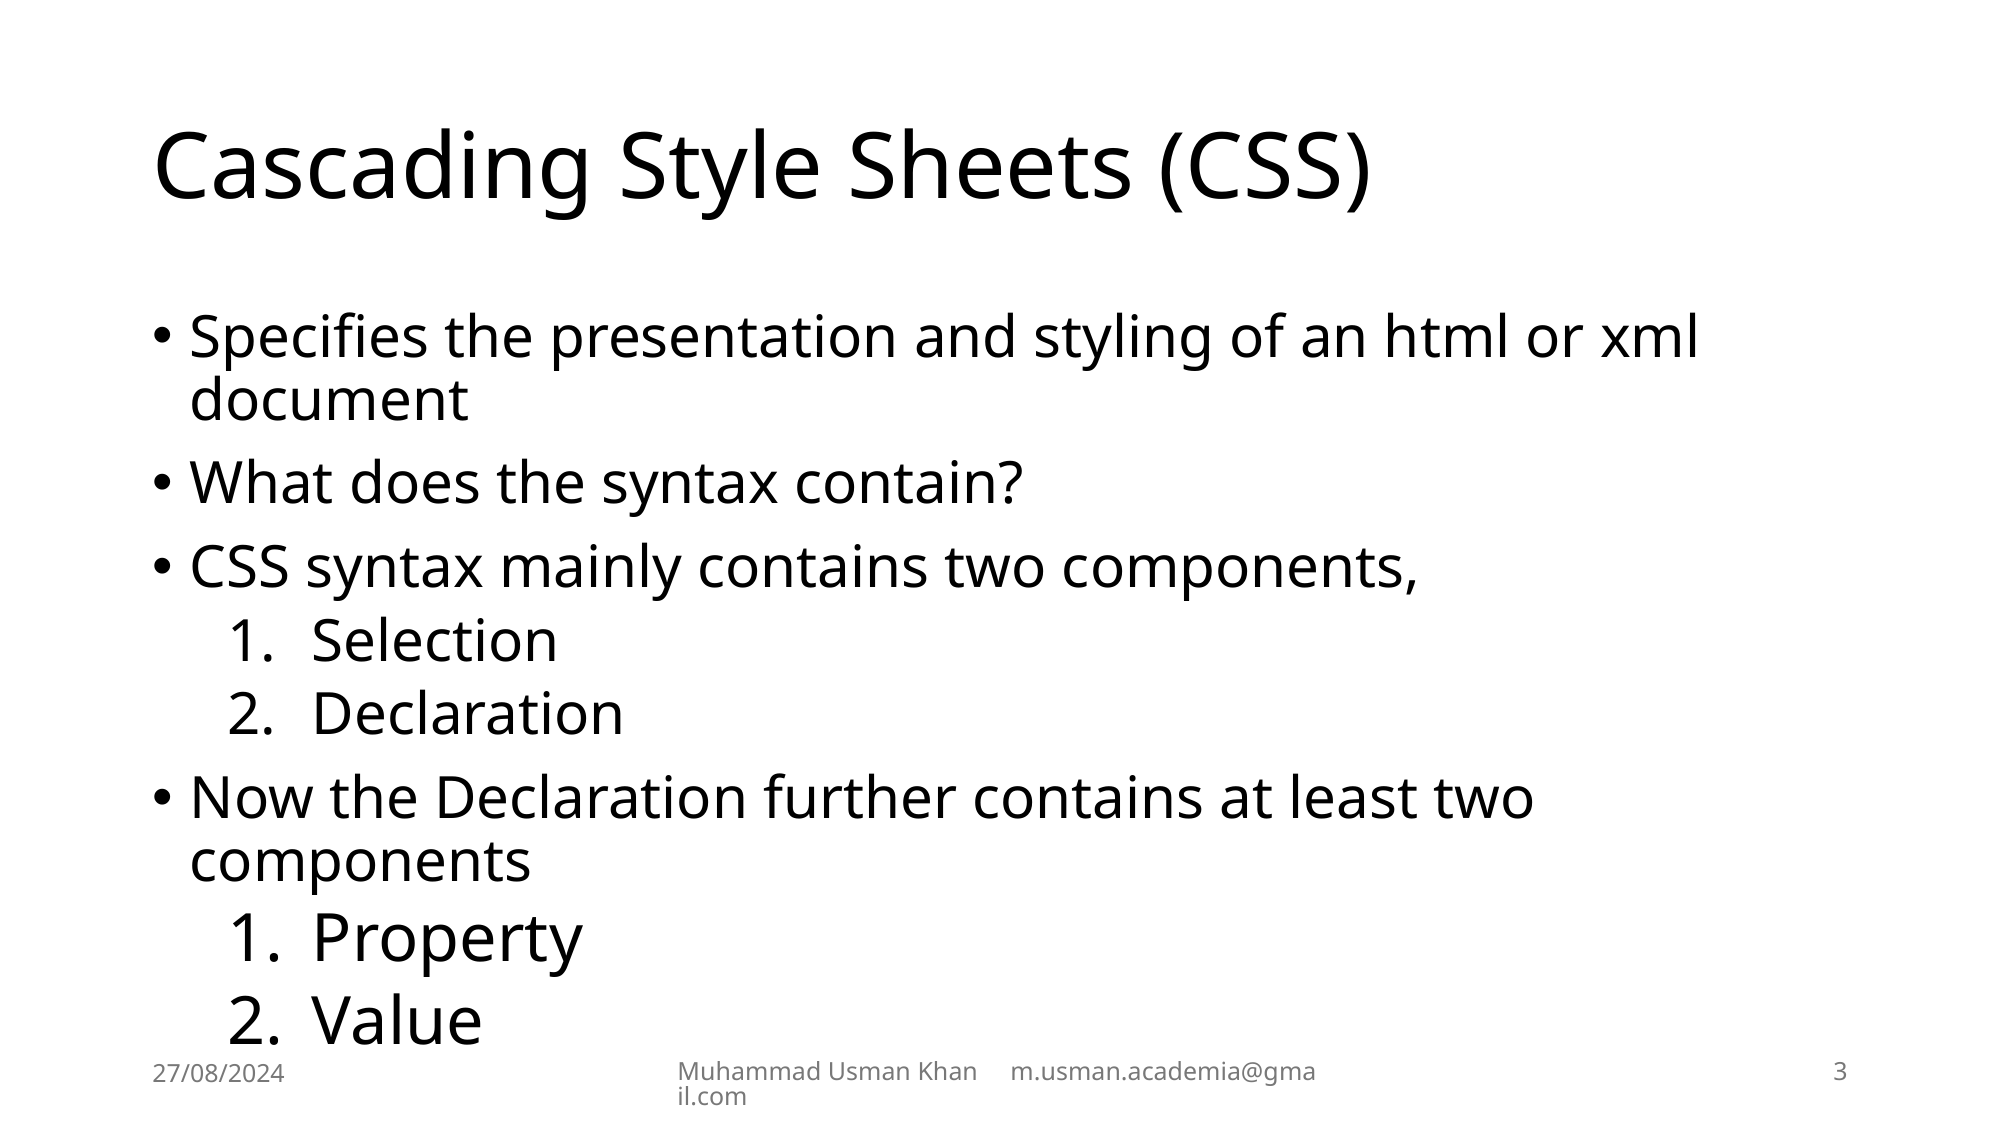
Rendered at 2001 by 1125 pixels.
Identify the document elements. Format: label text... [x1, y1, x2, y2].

title Cascading Style Sheets (CSS) [137, 59, 1863, 278]
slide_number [137, 1042, 588, 1103]
list Specifies the presentation and styling of an html or xml document What does the syntax contain? CSS syntax mainly contains two components, Selection Declaration Now the Declaration further contains at least two components Property Value [137, 299, 1863, 1014]
slide_number 3 [1412, 1042, 1863, 1103]
footer Muhammad Usman Khan m.usman.academia@gmail.com [662, 1042, 1338, 1103]
